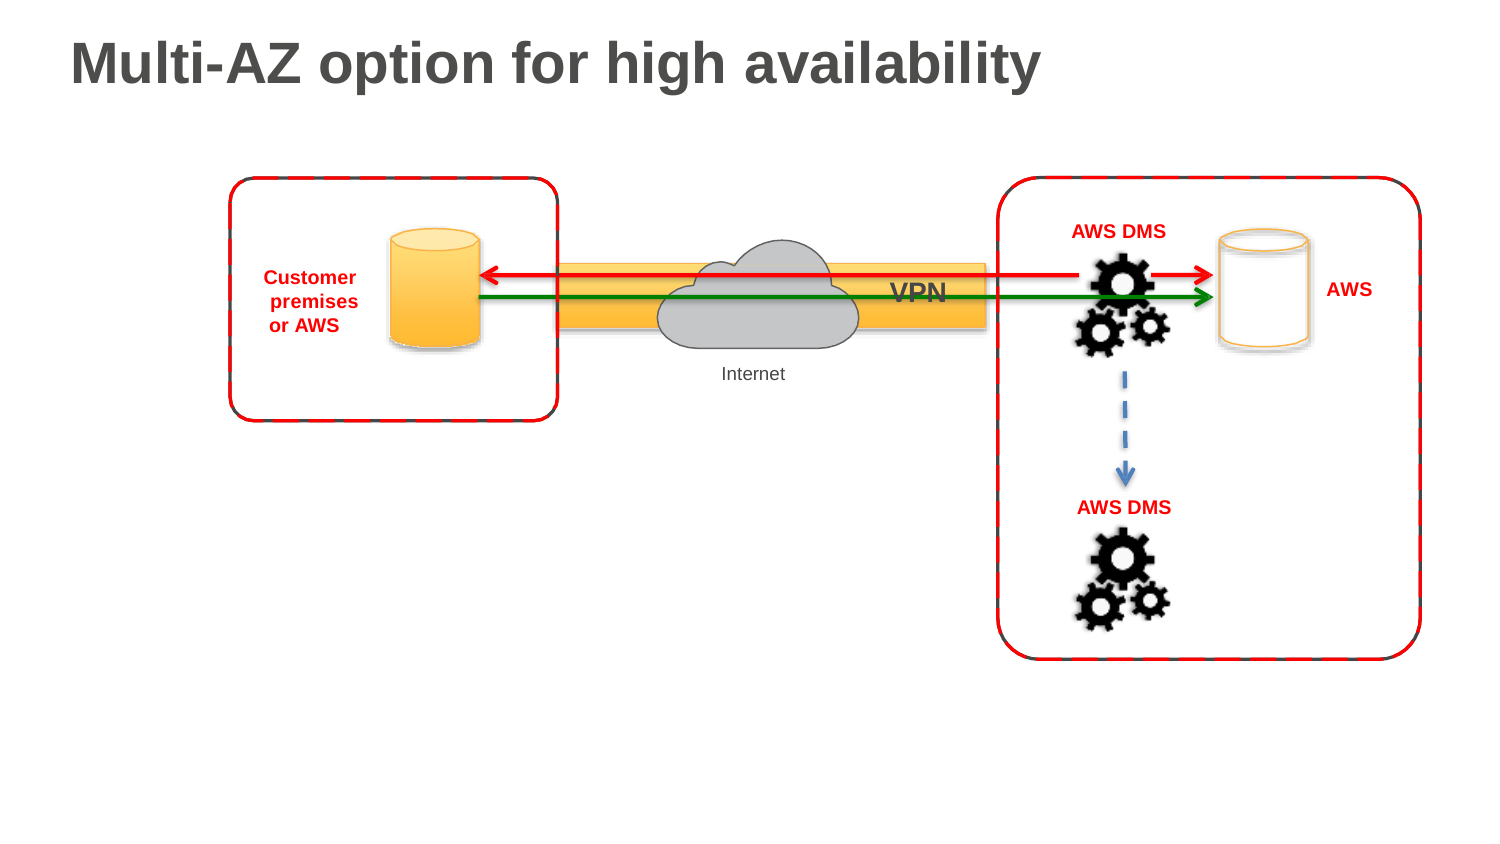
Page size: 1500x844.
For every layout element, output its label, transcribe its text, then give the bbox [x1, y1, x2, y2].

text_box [228, 175, 1423, 662]
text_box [1099, 367, 1152, 517]
title Multi-AZ option for high availability [68, 22, 1048, 166]
